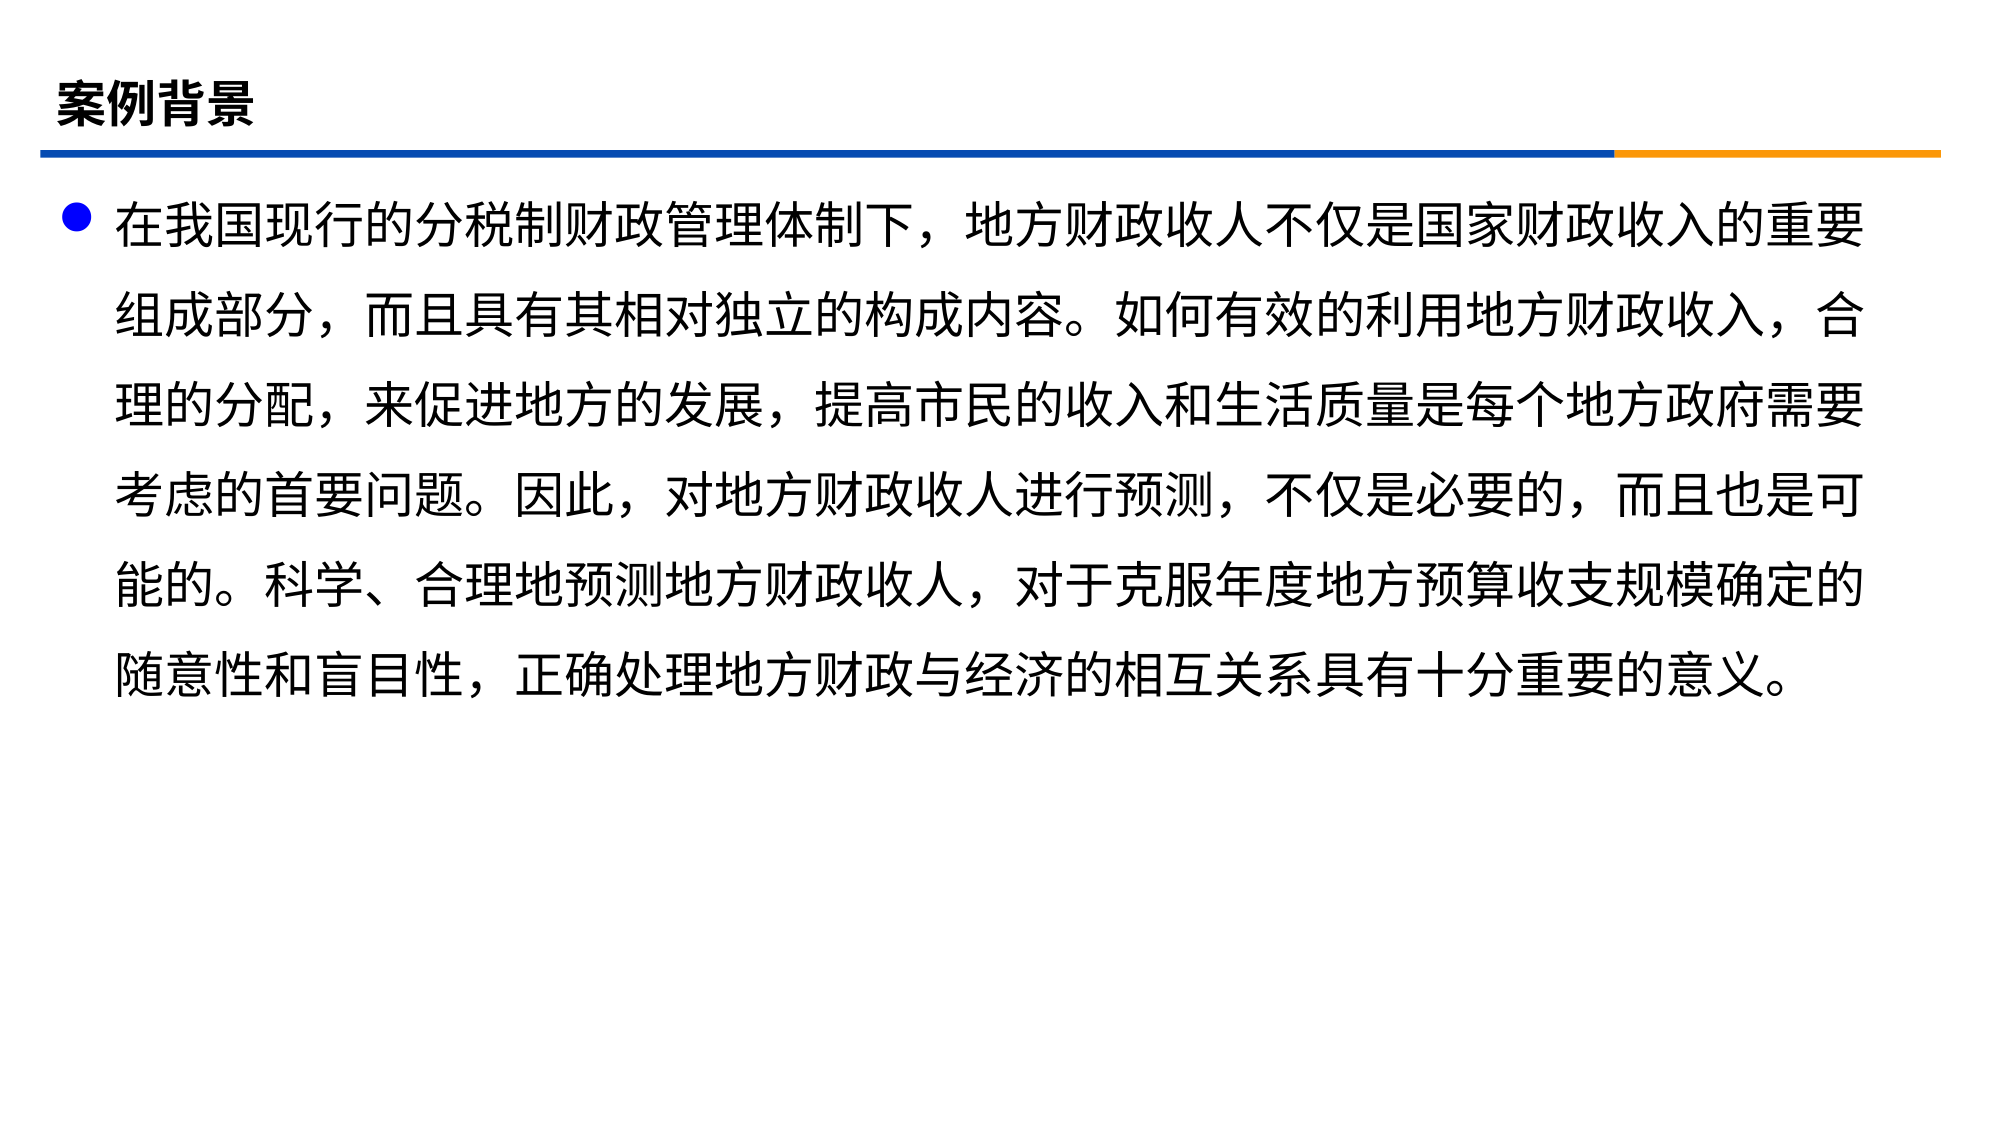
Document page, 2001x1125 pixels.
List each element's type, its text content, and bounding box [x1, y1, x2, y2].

text_box 在我国现行的分税制财政管理体制下，地方财政收人不仅是国家财政收入的重要组成部分，而且具有其相对独立的构成内容。如何有效的利用地方财政收入，合理的分配，来促进地方的发展，提高市民的收入和生活质量是每个地方政府需要考虑的首要问题。因此，对地方财政收人进行预测，不仅是必要的，而且也是可能的。科学、合理地预测地方财政收人，对于克服年度地方预算收支规模确定的随意性和盲目性，正确处理地方财政与经济的相互关系具有十分重要的意义。 [43, 156, 1887, 1007]
title 案例背景 [41, 58, 1843, 146]
